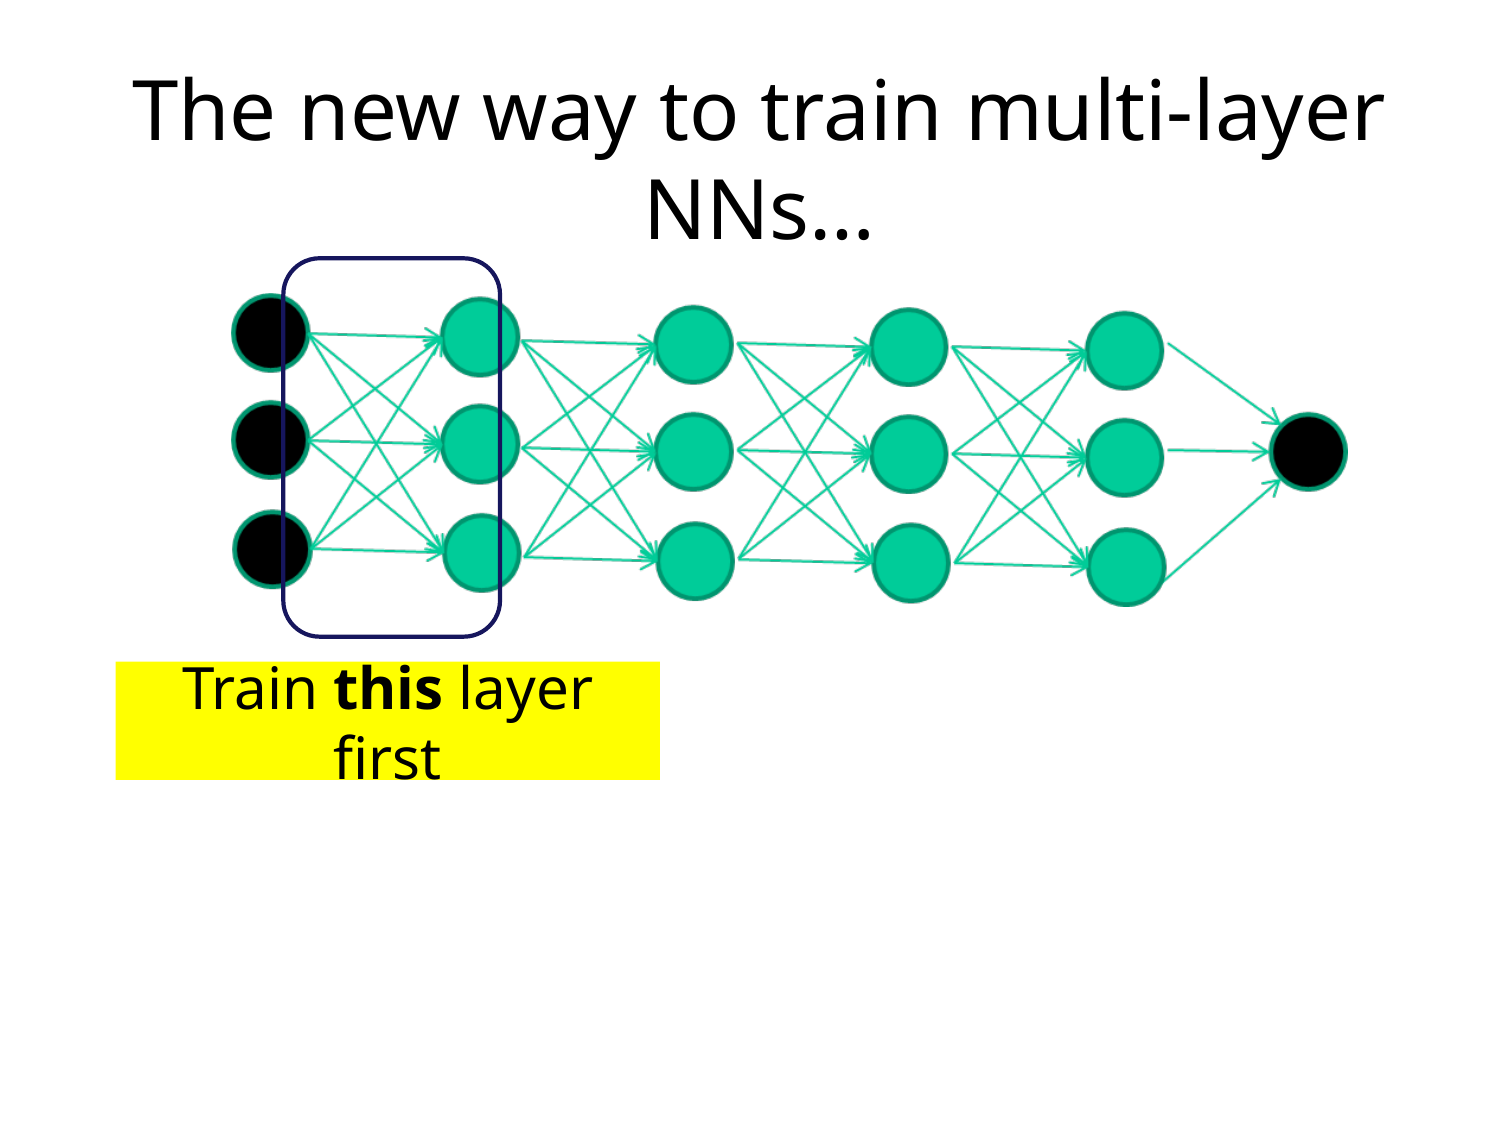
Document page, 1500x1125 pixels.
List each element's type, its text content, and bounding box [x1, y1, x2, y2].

picture [231, 293, 1348, 607]
text_box Train this layer first [115, 661, 660, 780]
title The new way to train multi-layer NNs… [32, 50, 1487, 264]
text_box [281, 256, 502, 292]
text_box [284, 616, 499, 639]
